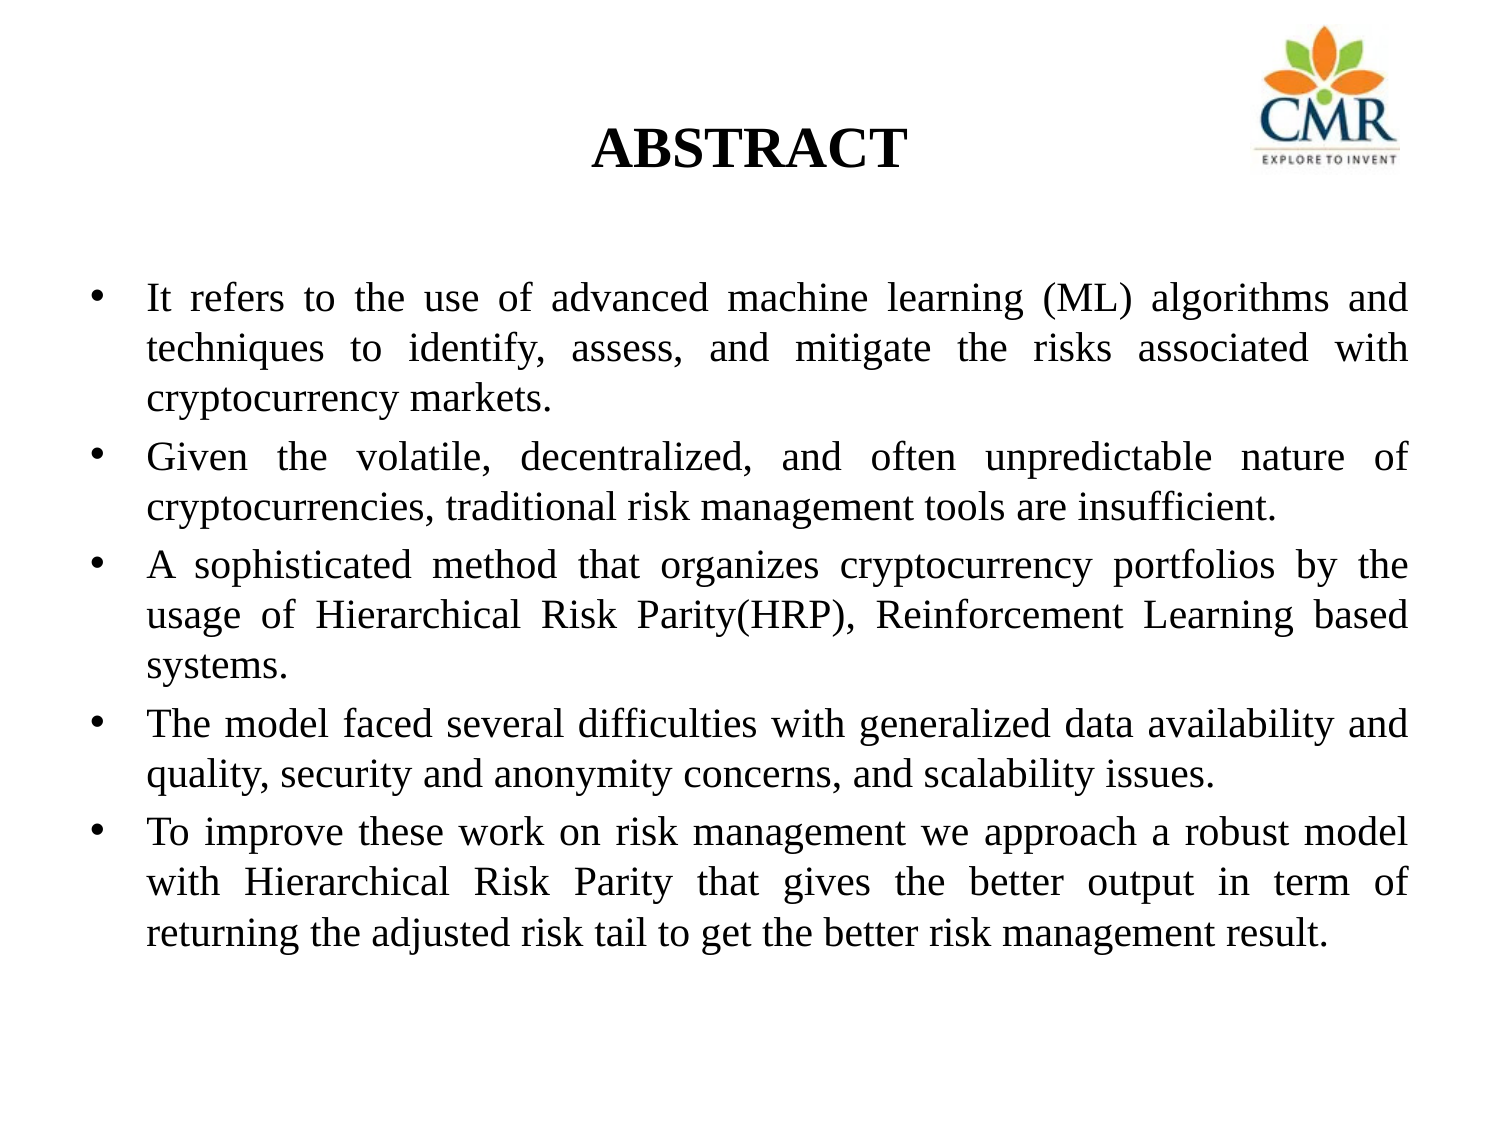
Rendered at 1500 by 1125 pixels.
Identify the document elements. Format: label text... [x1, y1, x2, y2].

title ABSTRACT [75, 87, 1425, 200]
list It refers to the use of advanced machine learning (ML) algorithms and techniques to identify, assess, and mitigate the risks associated with cryptocurrency markets. Given the volatile, decentralized, and often unpredictable nature of cryptocurrencies, traditional risk management tools are insufficient. A sophisticated method that organizes cryptocurrency portfolios by the usage of Hierarchical Risk Parity(HRP), Reinforcement Learning based systems. The model faced several difficulties with generalized data availability and quality, security and anonymity concerns, and scalability issues. To improve these work on risk management we approach a robust model with Hierarchical Risk Parity that gives the better output in term of returning the adjusted risk tail to get the better risk management result. [75, 262, 1425, 1005]
picture [1249, 24, 1401, 176]
